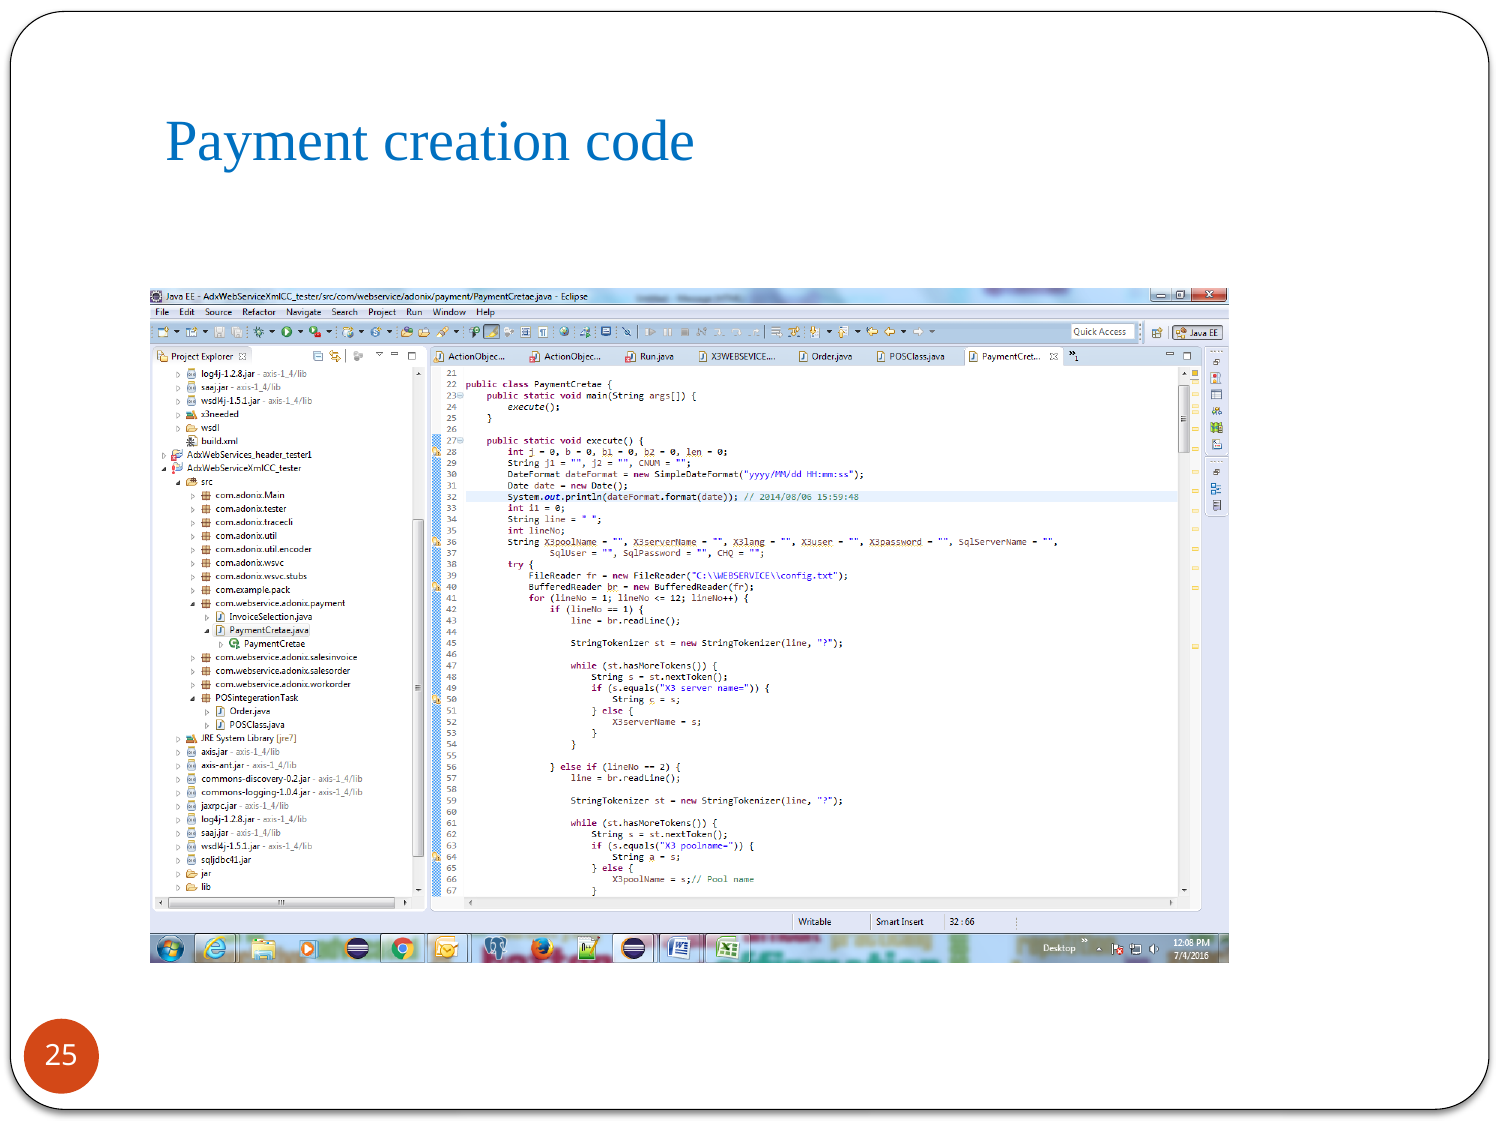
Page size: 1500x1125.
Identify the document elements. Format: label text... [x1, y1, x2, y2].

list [149, 288, 1477, 963]
slide_number 25 [23, 1018, 99, 1094]
title Payment creation code [149, 24, 1426, 188]
